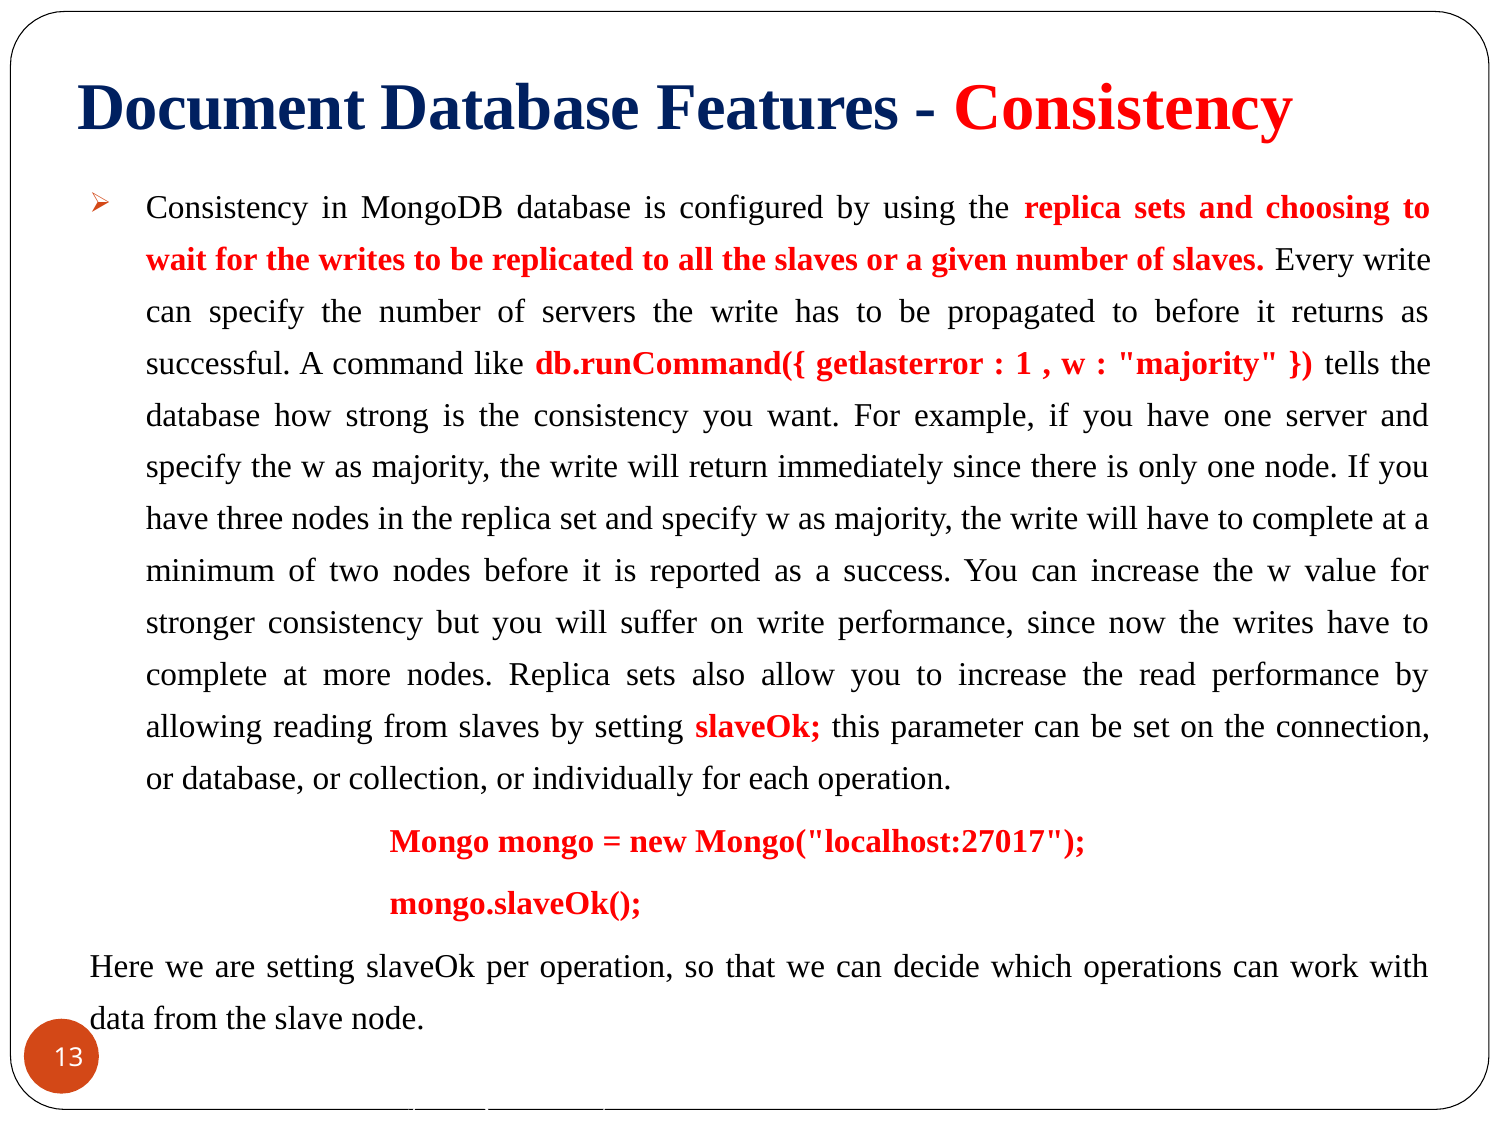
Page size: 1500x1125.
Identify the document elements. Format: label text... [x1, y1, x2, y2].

text_box [23, 1018, 96, 1094]
text_box Consistency in MongoDB database is configured by using the replica sets and choosing to wait for the writes to be replicated to all the slaves or a given number of slaves. Every write can specify the number of servers the write has to be propagated to before it returns as successful. A command like db.runCommand({ getlasterror : 1 , w : "majority" }) tells the database how strong is the consistency you want. For example, if you have one server and specify the w as majority, the write will return immediately since there is only one node. If you have three nodes in the replica set and specify w as majority, the write will have to complete at a minimum of two nodes before it is reported as a success. You can increase the w value for stronger consistency but you will suffer on write performance, since now the writes have to complete at more nodes. Replica sets also allow you to increase the read performance by allowing reading from slaves by setting slaveOk; this parameter can be set on the connection, or database, or collection, or individually for each operation. Mongo mongo = new Mongo("localhost:27017"); mongo.slaveOk(); Here we are setting slaveOk per operation, so that we can decide which operations can work with data from the slave node. [87, 162, 1432, 1037]
text_box [47, 1040, 98, 1076]
title Document Database Features - Consistency [75, 50, 1479, 240]
footer CREDITS: Jimmy Lin (University of Maryland) [187, 1081, 718, 1125]
